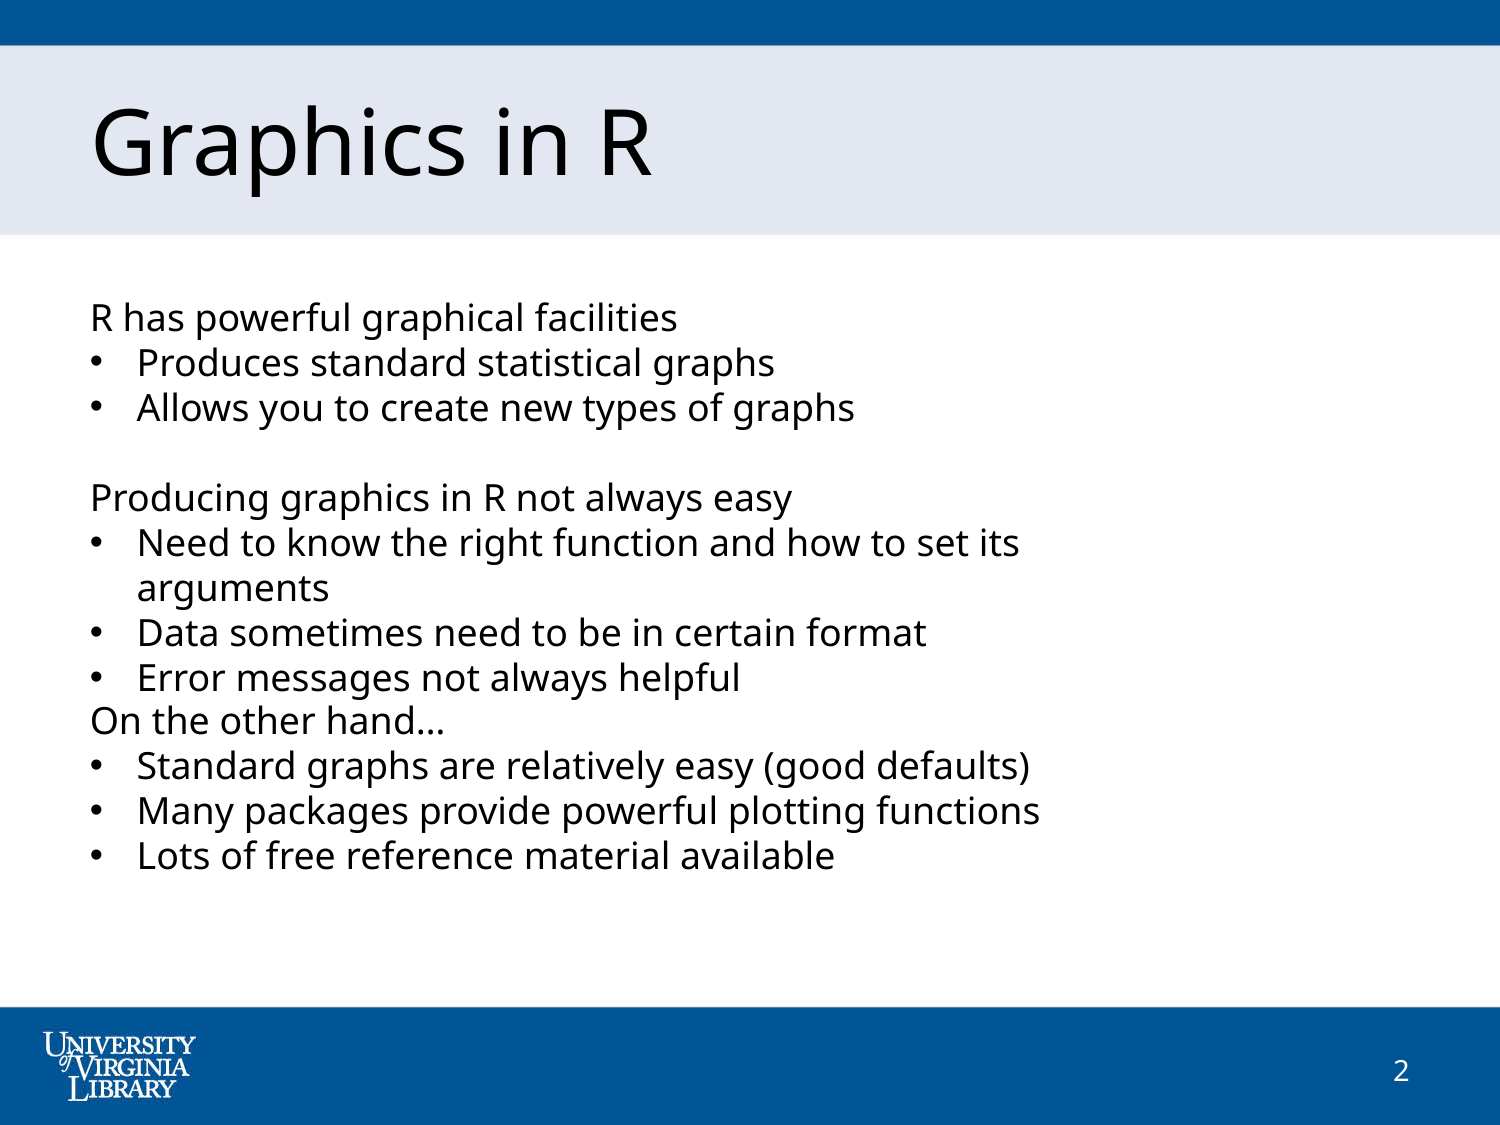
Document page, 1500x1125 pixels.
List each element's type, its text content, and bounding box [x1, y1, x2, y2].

text_box Producing graphics in R not always easy Need to know the right function and how to set its arguments Data sometimes need to be in certain format Error messages not always helpful [74, 466, 1220, 690]
picture [0, 0, 1500, 1125]
text_box Graphics in R [74, 45, 1425, 233]
text_box R has powerful graphical facilities Produces standard statistical graphs Allows you to create new types of graphs [74, 286, 1220, 436]
text_box On the other hand… Standard graphs are relatively easy (good defaults) Many packages provide powerful plotting functions Lots of free reference material available [74, 690, 1220, 930]
